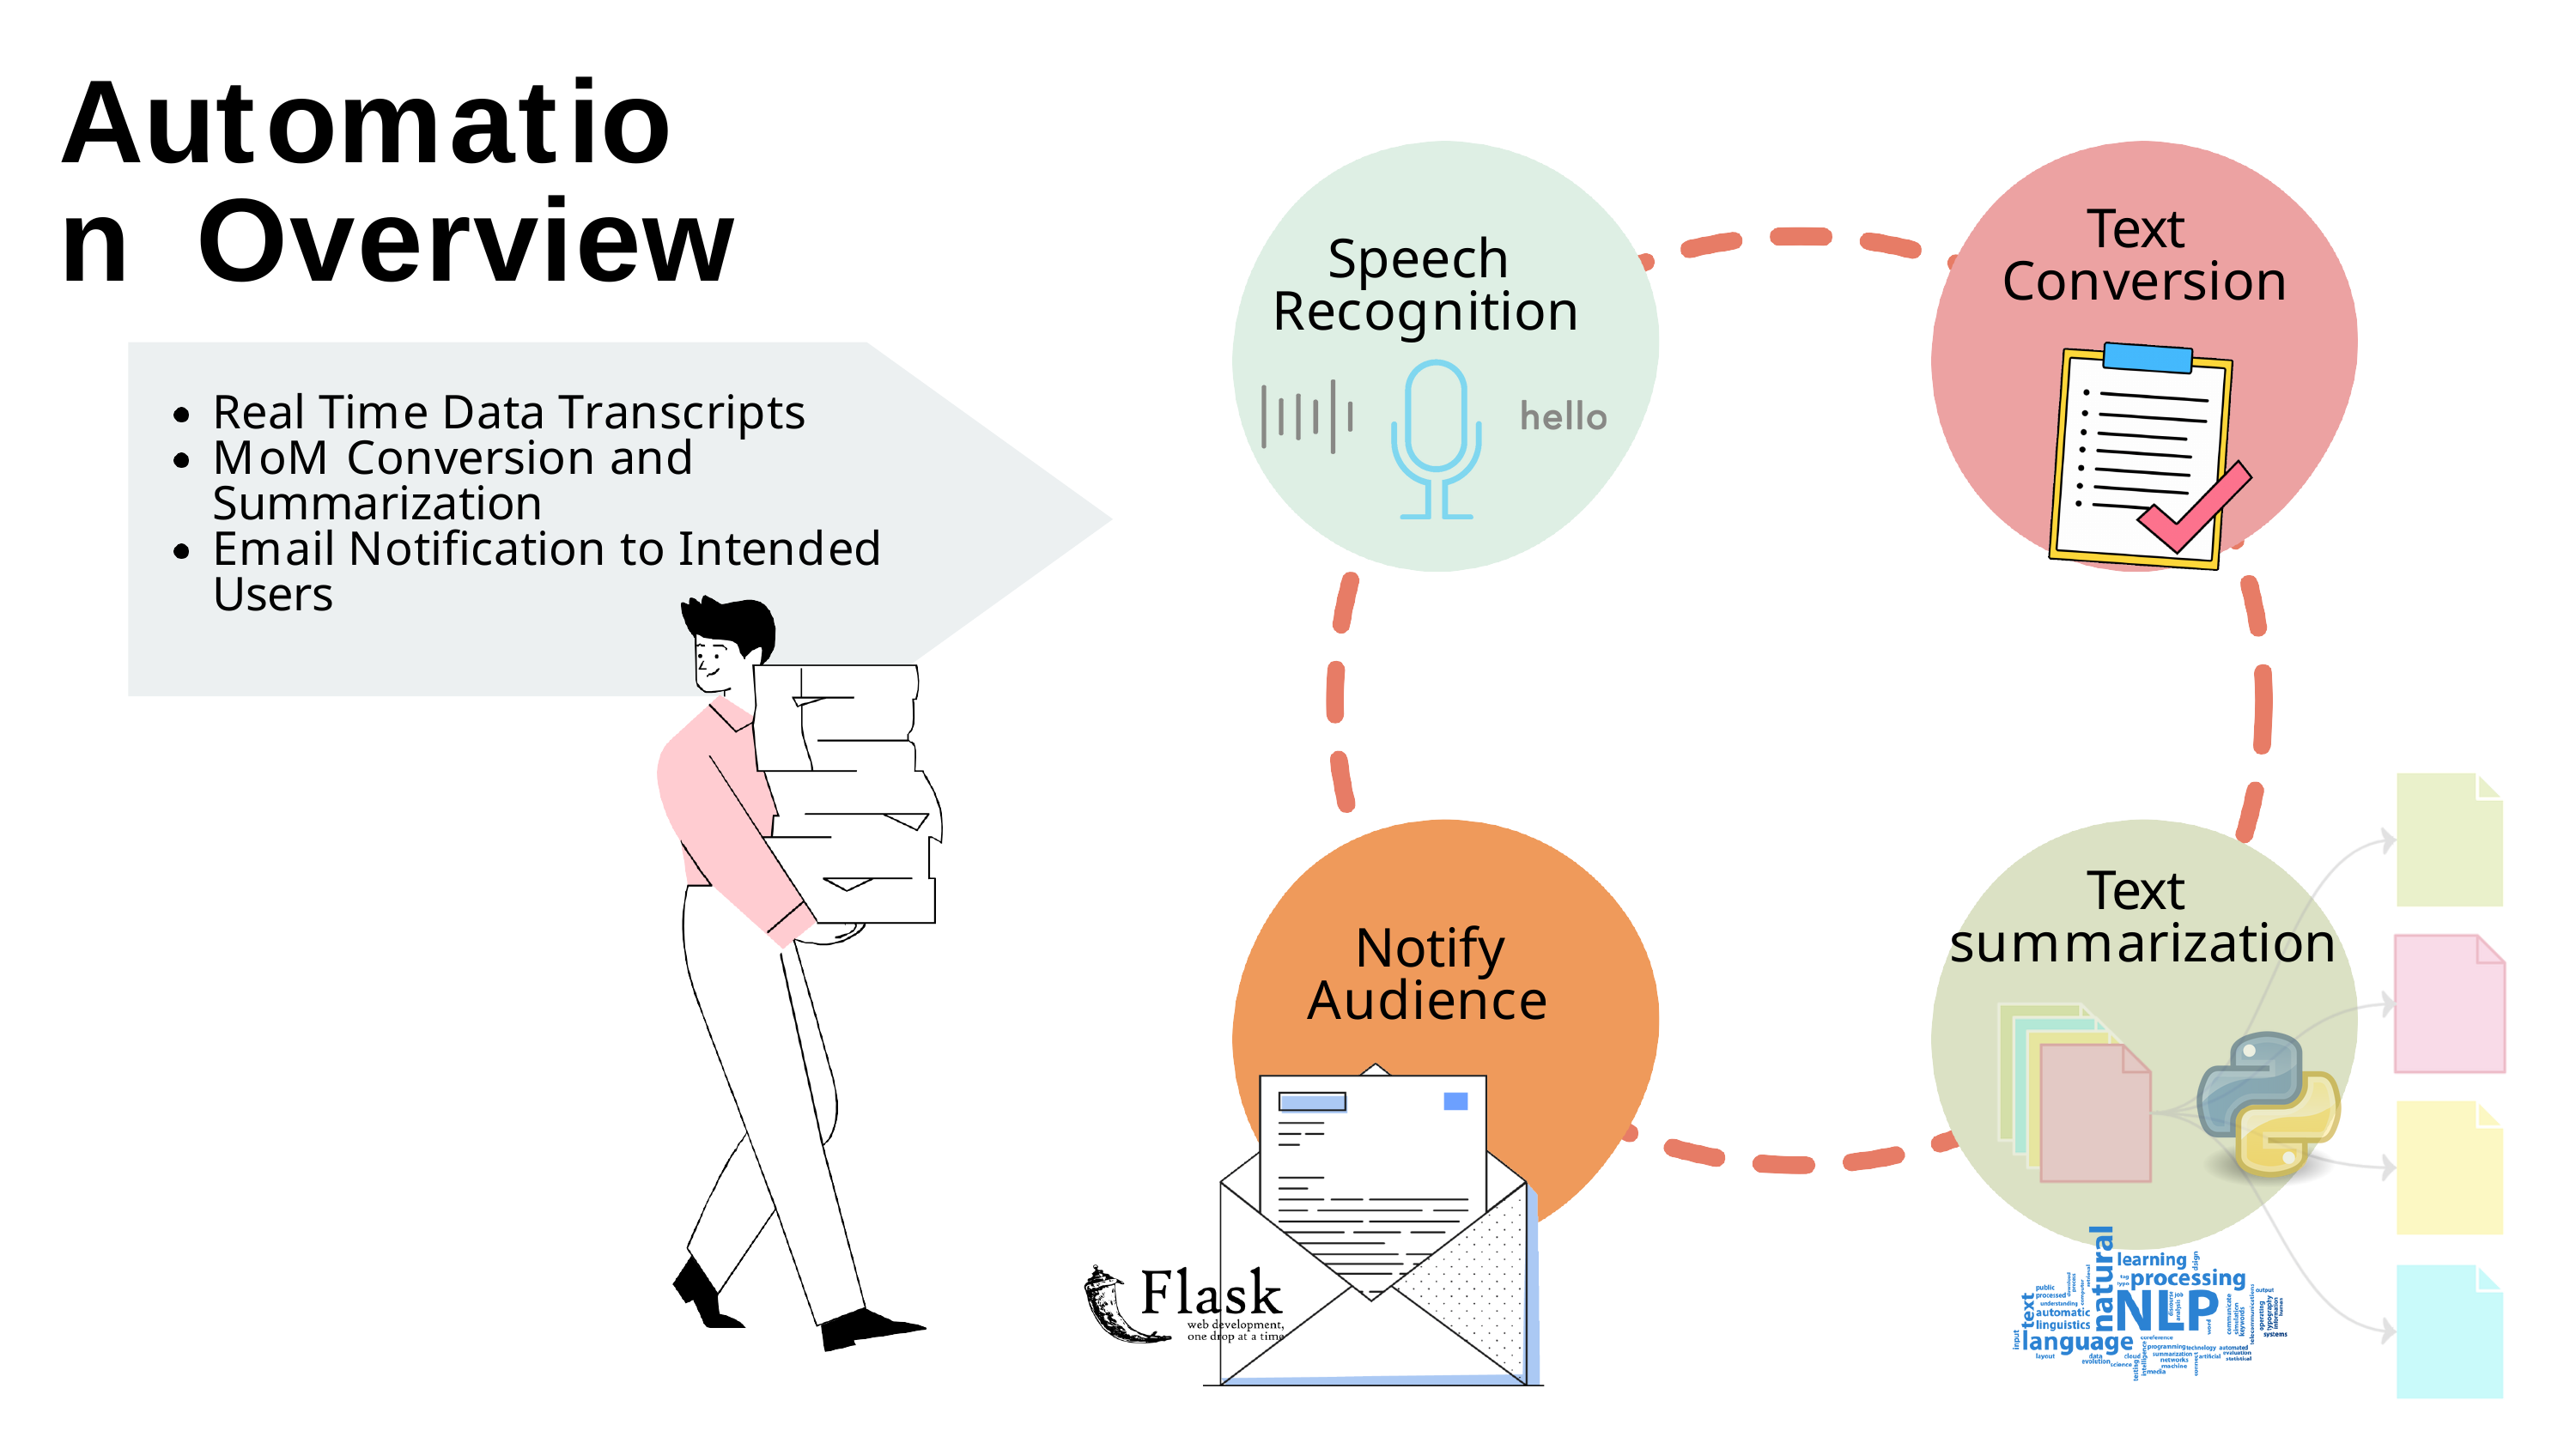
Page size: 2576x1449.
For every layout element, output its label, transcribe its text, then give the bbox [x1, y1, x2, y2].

title Automation Overview [57, 42, 744, 310]
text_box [128, 342, 652, 697]
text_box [656, 141, 2532, 1428]
